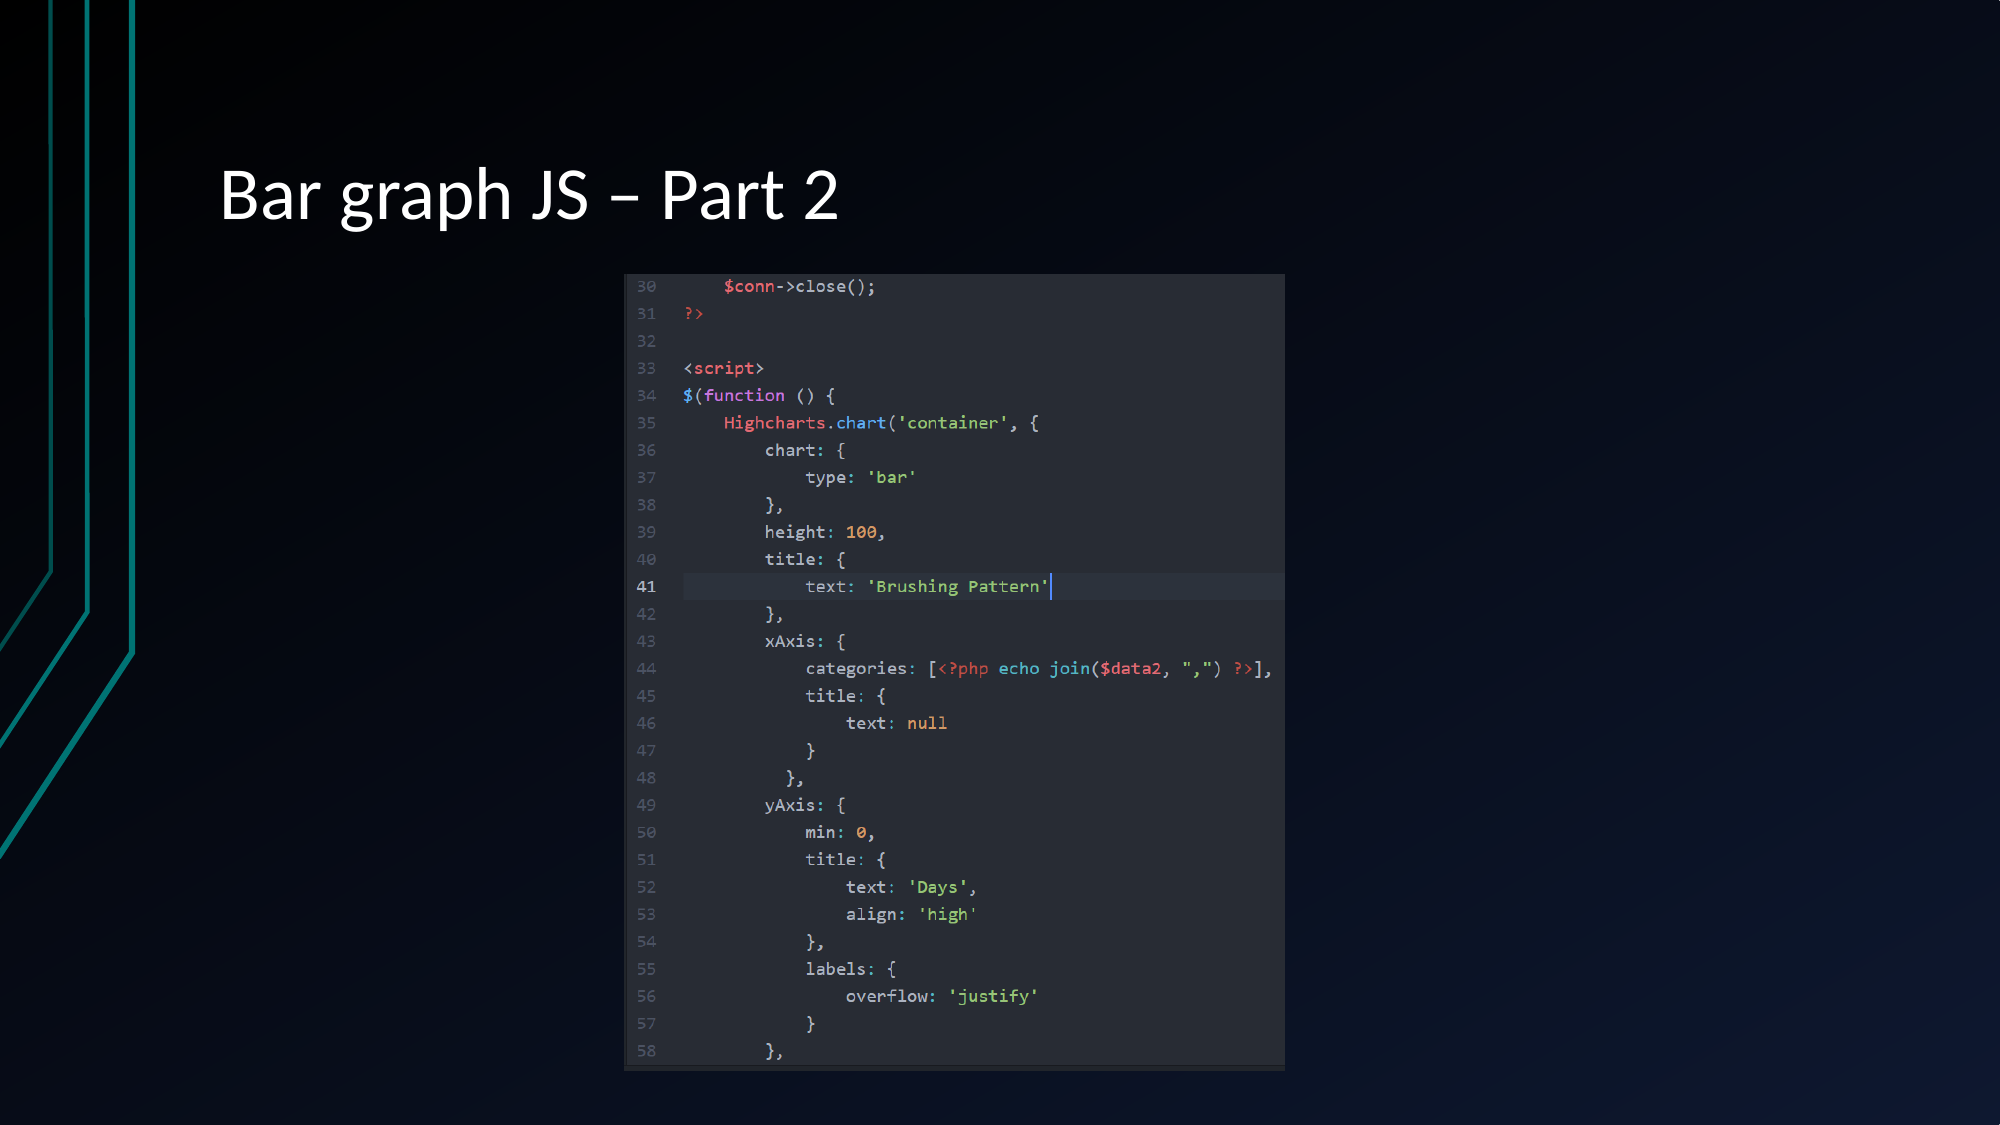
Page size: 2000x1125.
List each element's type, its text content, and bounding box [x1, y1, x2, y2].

picture [624, 274, 1285, 1071]
title Bar graph JS – Part 2 [199, 45, 1900, 246]
